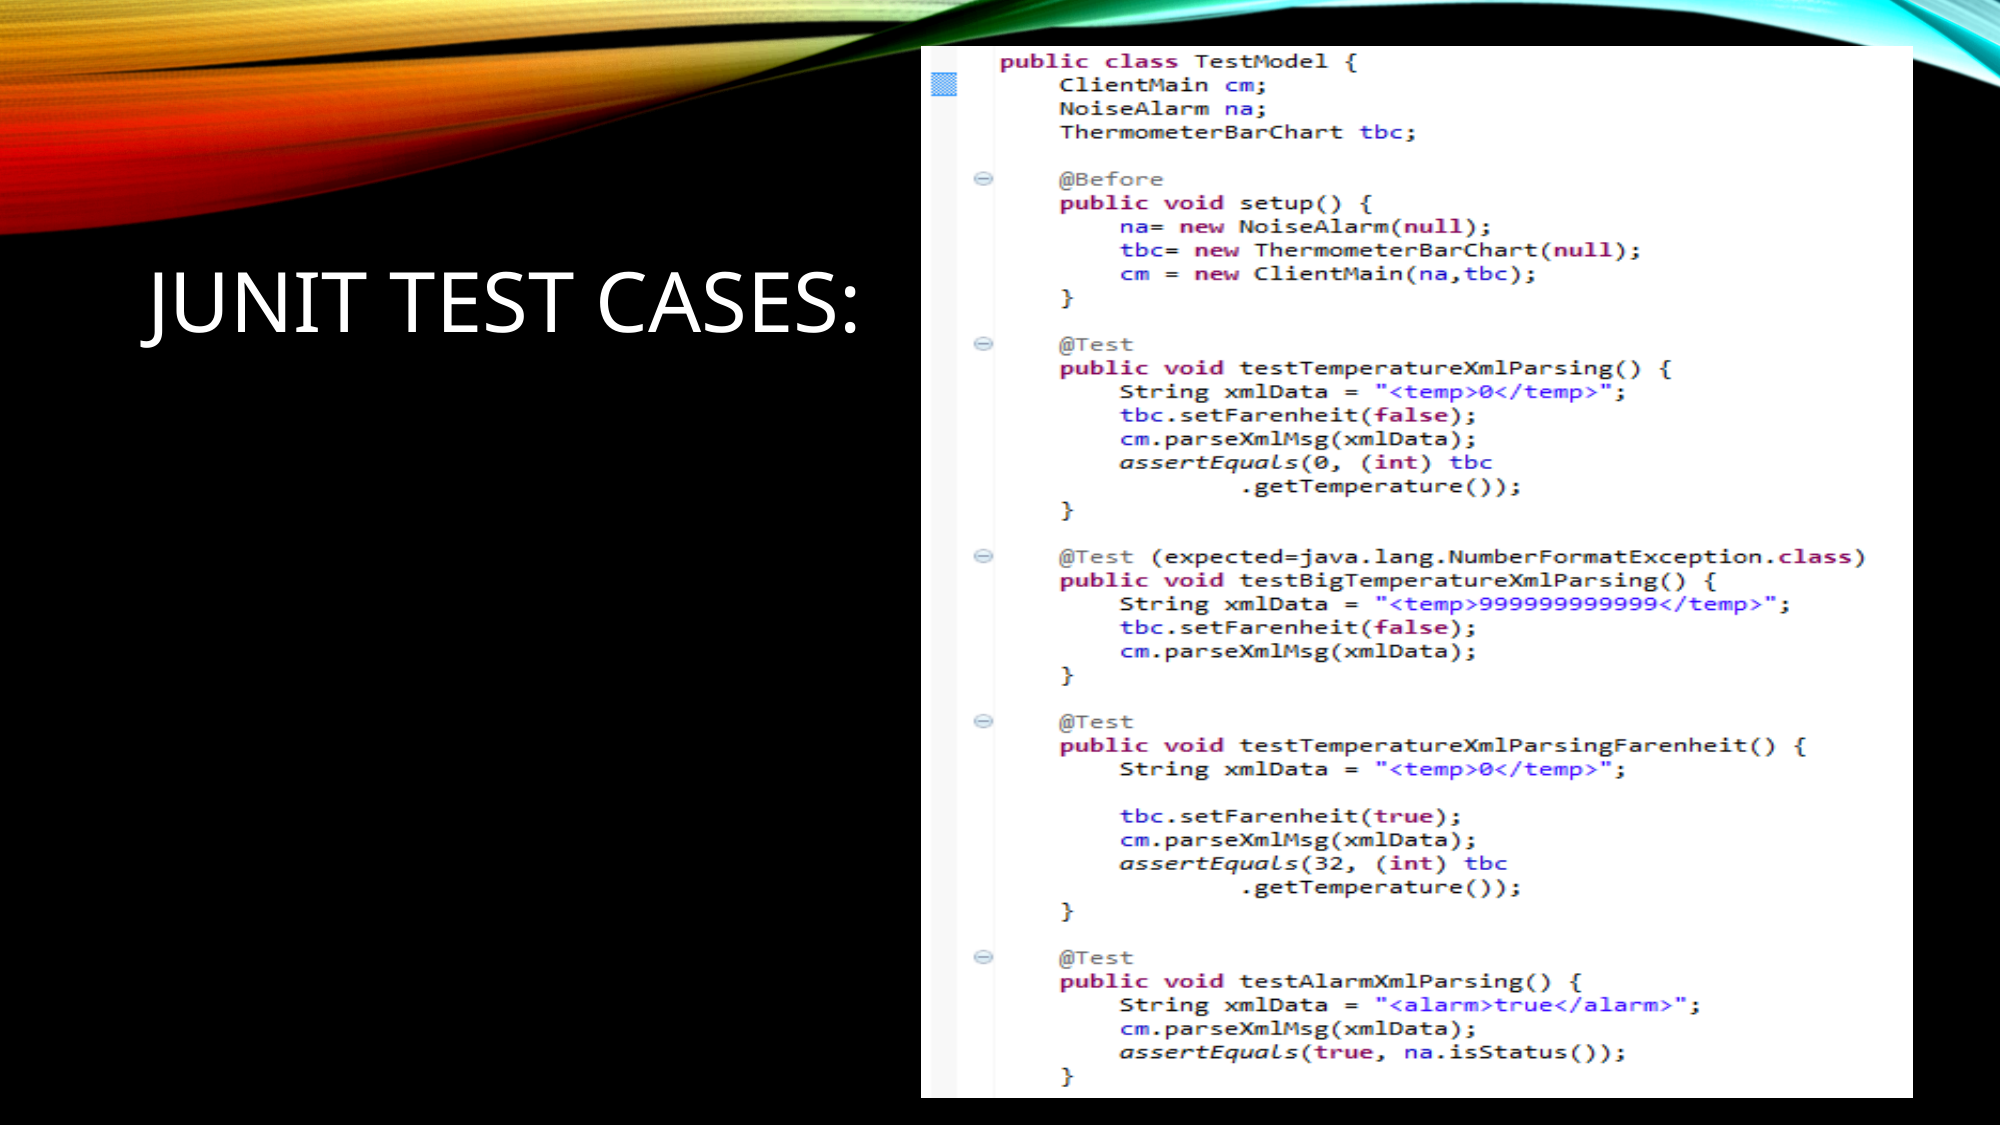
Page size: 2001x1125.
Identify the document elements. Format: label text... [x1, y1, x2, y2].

picture [0, 0, 2000, 1098]
title jUnit Test cases: [132, 199, 921, 412]
